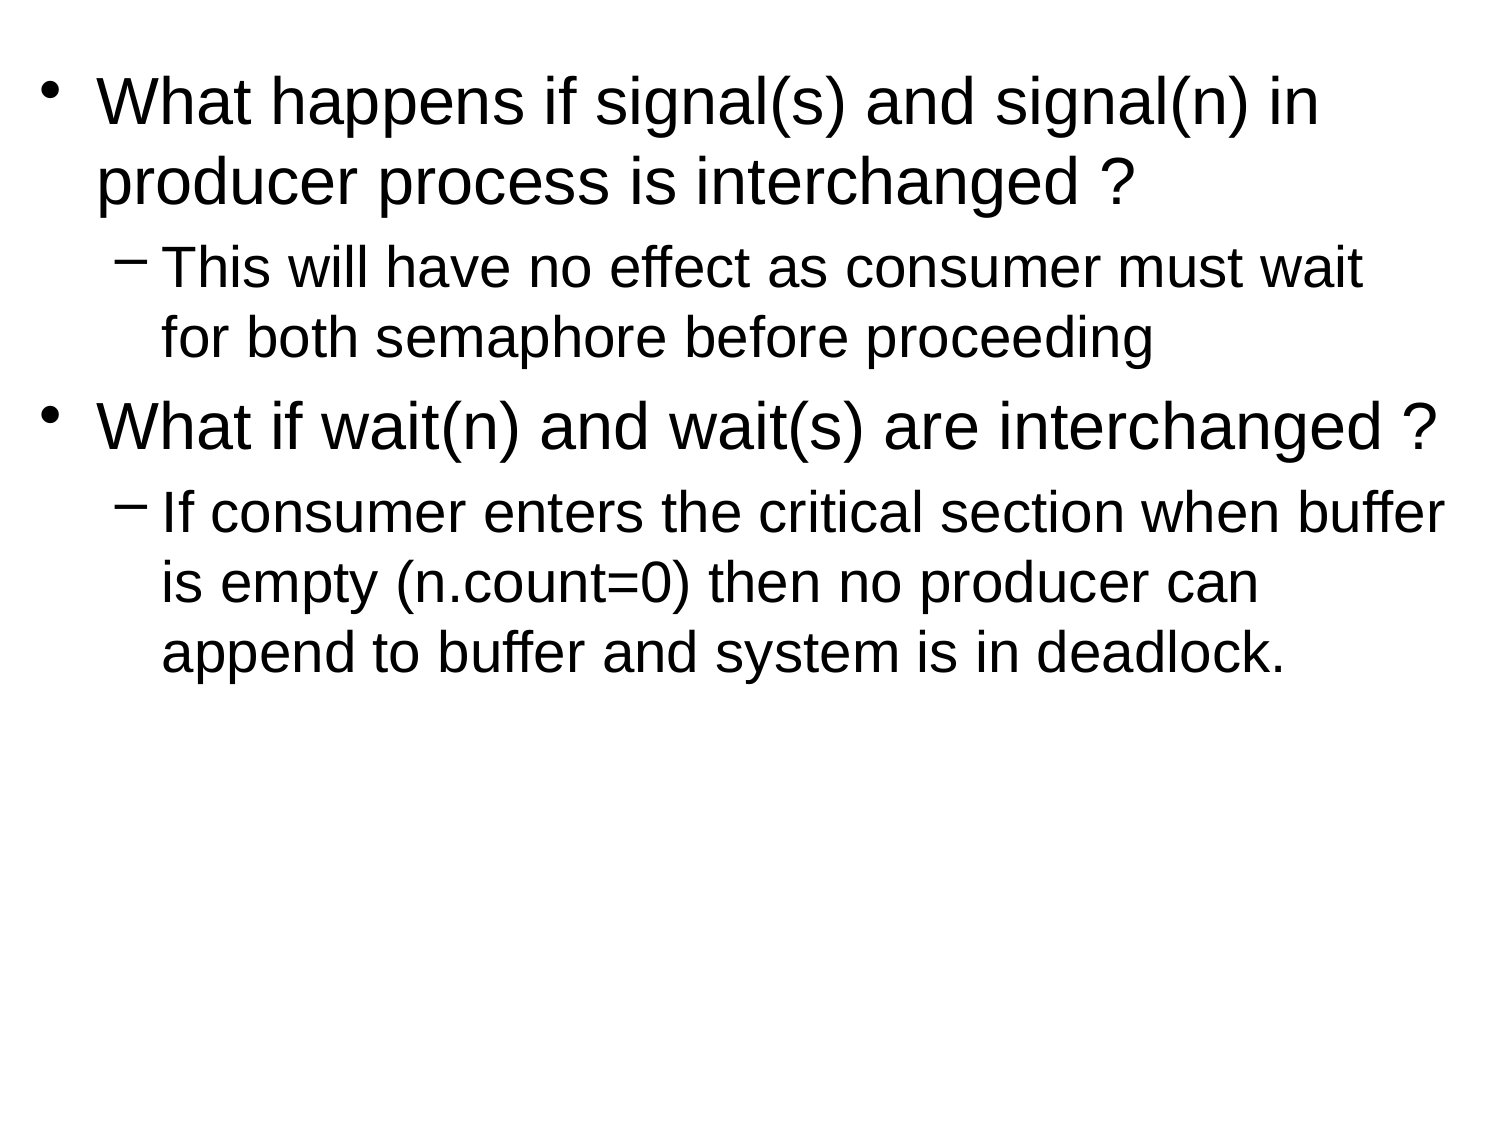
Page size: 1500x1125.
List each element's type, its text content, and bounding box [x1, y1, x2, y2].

list What happens if signal(s) and signal(n) in producer process is interchanged ? This will have no effect as consumer must wait for both semaphore before proceeding What if wait(n) and wait(s) are interchanged ? If consumer enters the critical section when buffer is empty (n.count=0) then no producer can append to buffer and system is in deadlock. [24, 49, 1476, 1088]
